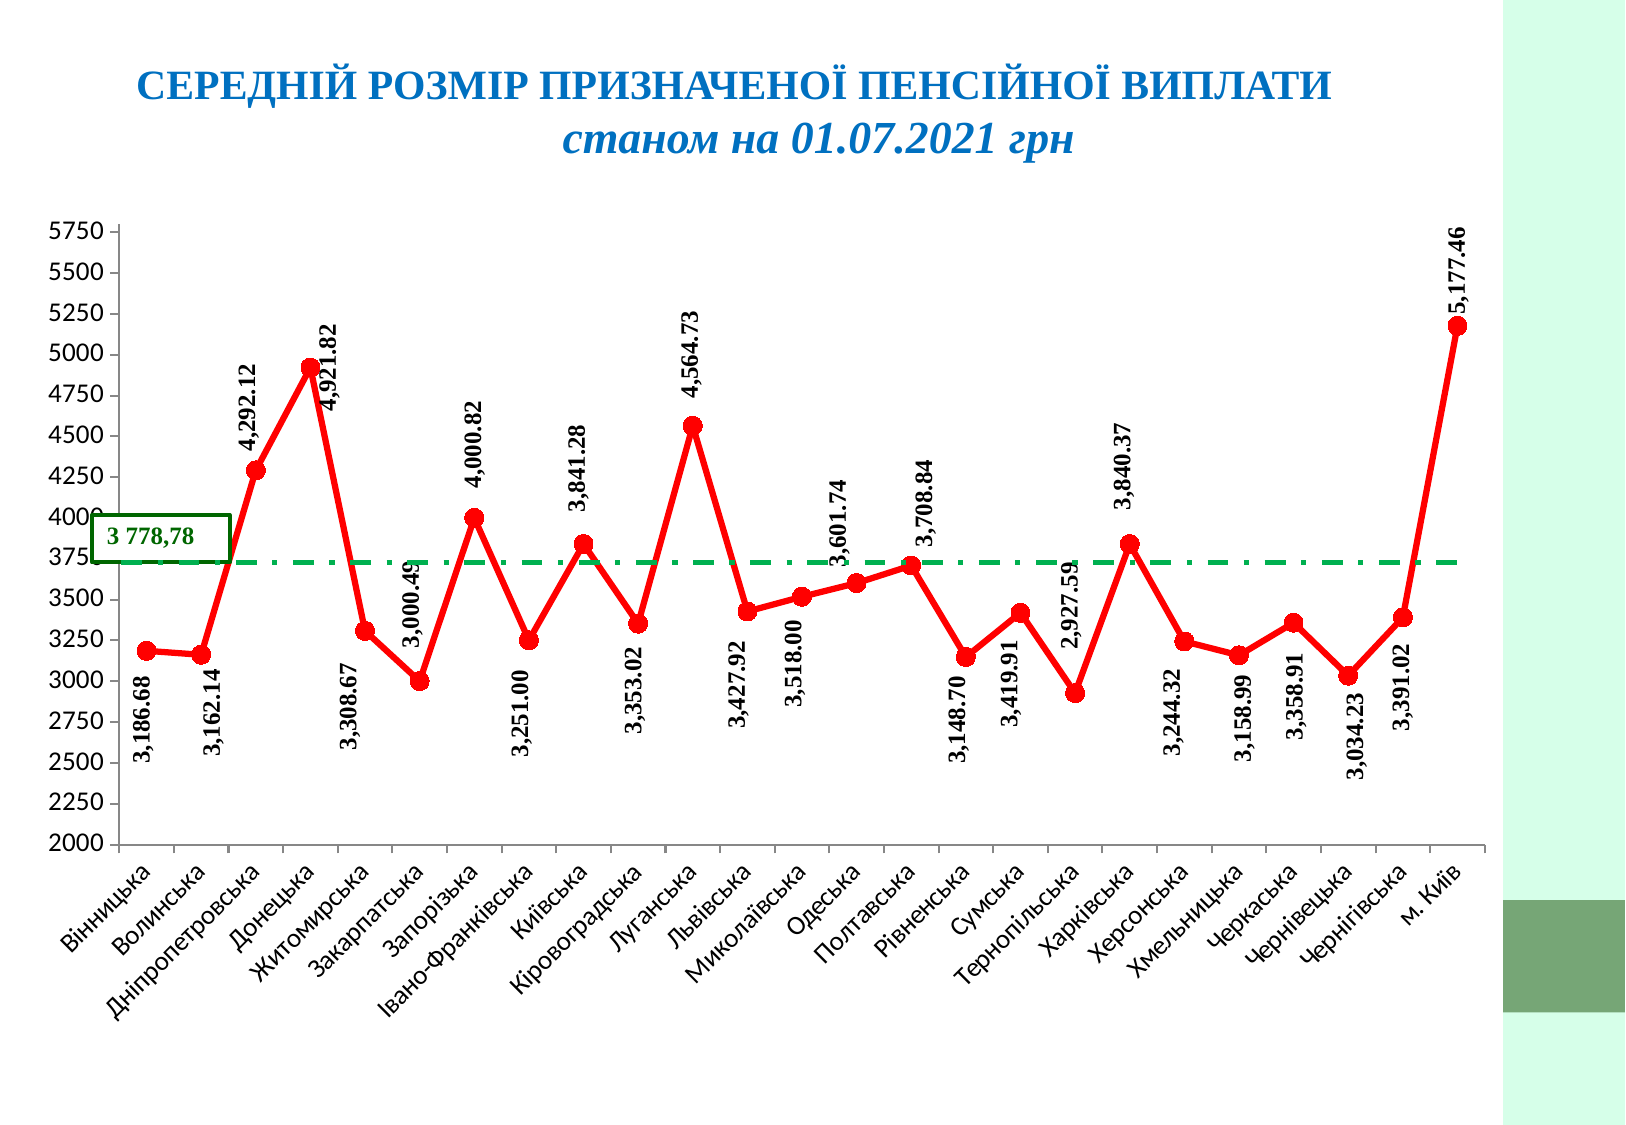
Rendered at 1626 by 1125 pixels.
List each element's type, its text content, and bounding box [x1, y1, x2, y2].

text_box СЕРЕДНІЙ РОЗМІР ПРИЗНАЧЕНОЇ ПЕНСІЙНОЇ ВИПЛАТИ станом на 01.07.2021 грн [119, 17, 1507, 203]
chart [20, 193, 1492, 1053]
